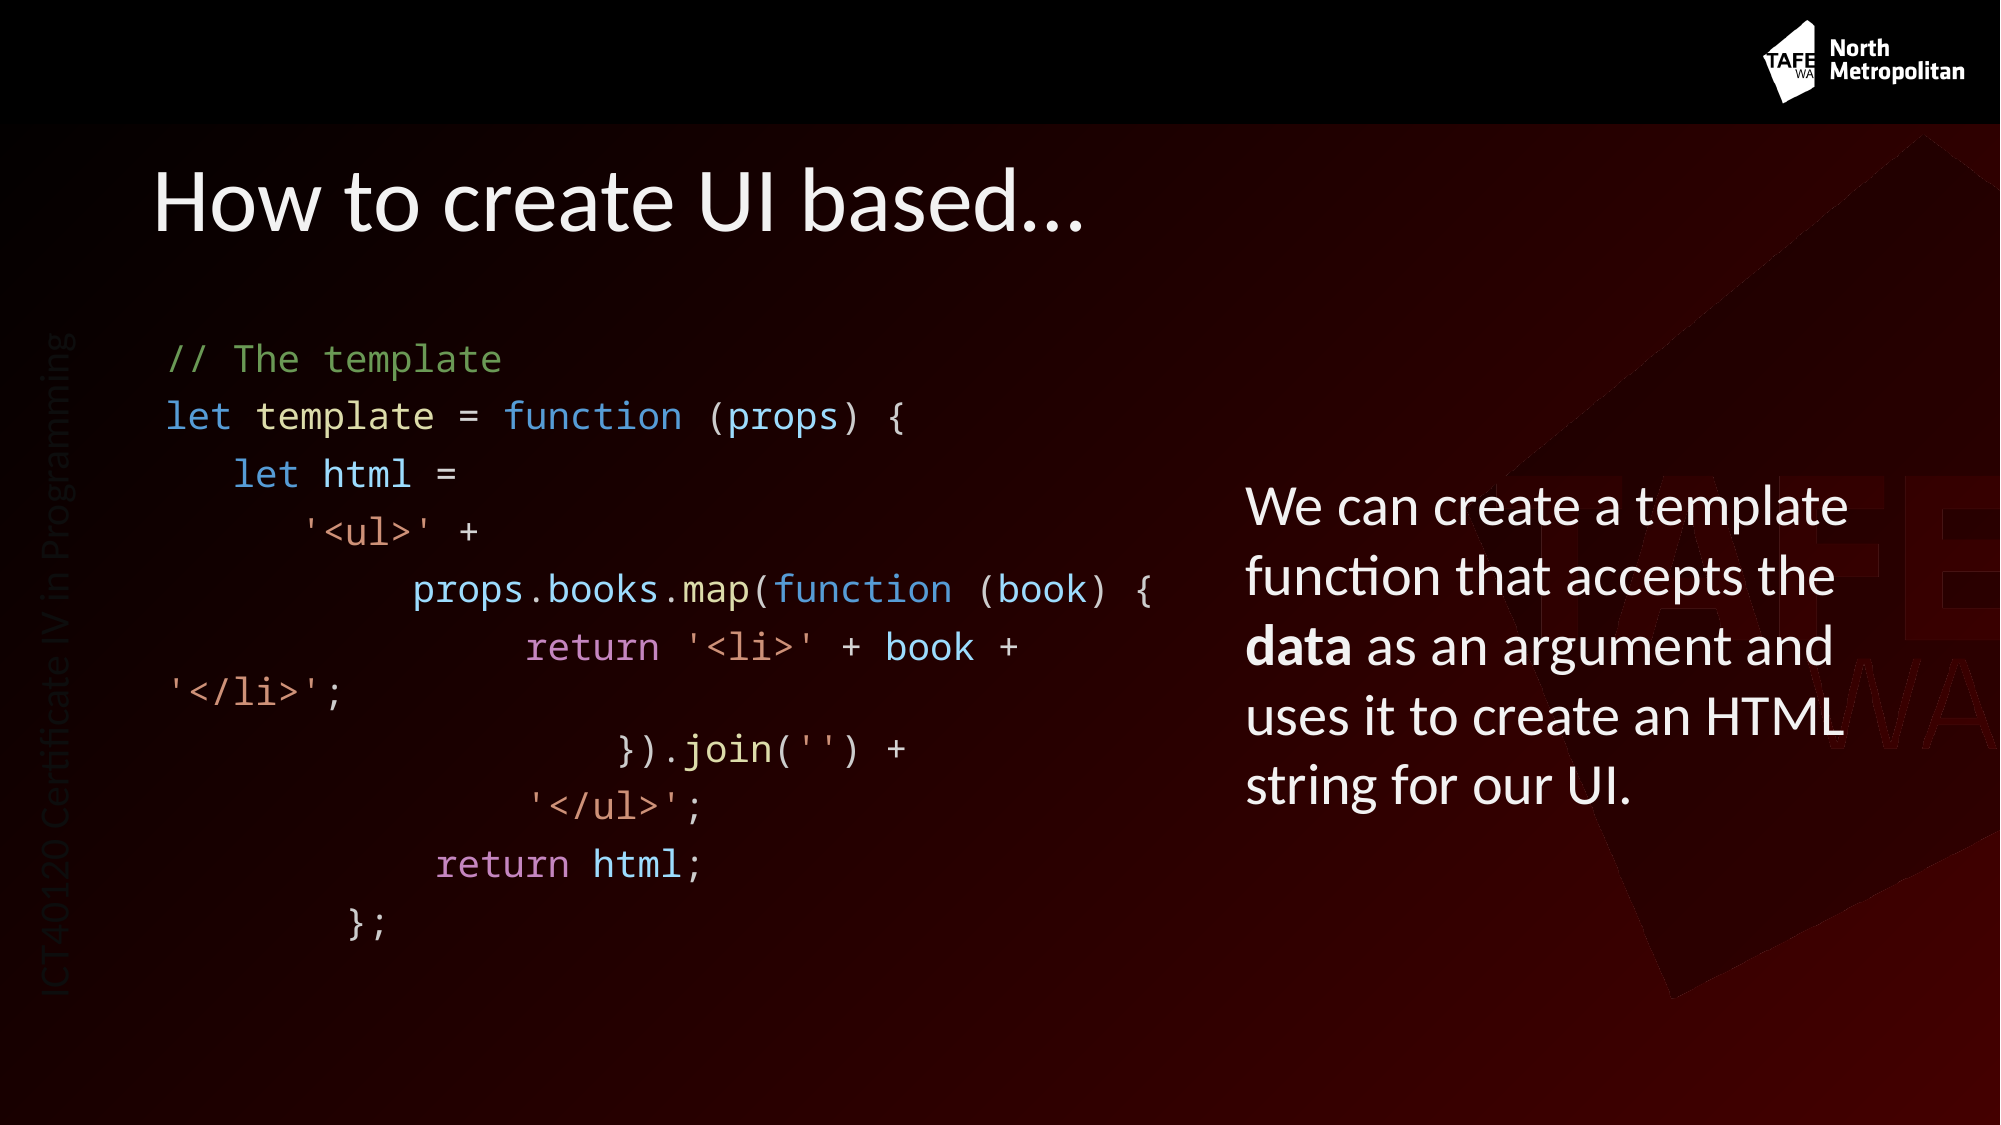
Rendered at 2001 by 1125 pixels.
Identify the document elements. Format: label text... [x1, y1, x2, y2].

title How to create UI based… [137, 126, 1863, 278]
picture [0, 0, 2000, 124]
list We can create a template function that accepts the data as an argument and uses it to create an HTML string for our UI. [1230, 459, 1922, 868]
list // The template let template = function (props) { let html = '<ul>' + props.books.map(function (book) { return '<li>' + book + '</li>'; }).join('') + '</ul>'; return html; }; [150, 277, 1200, 774]
